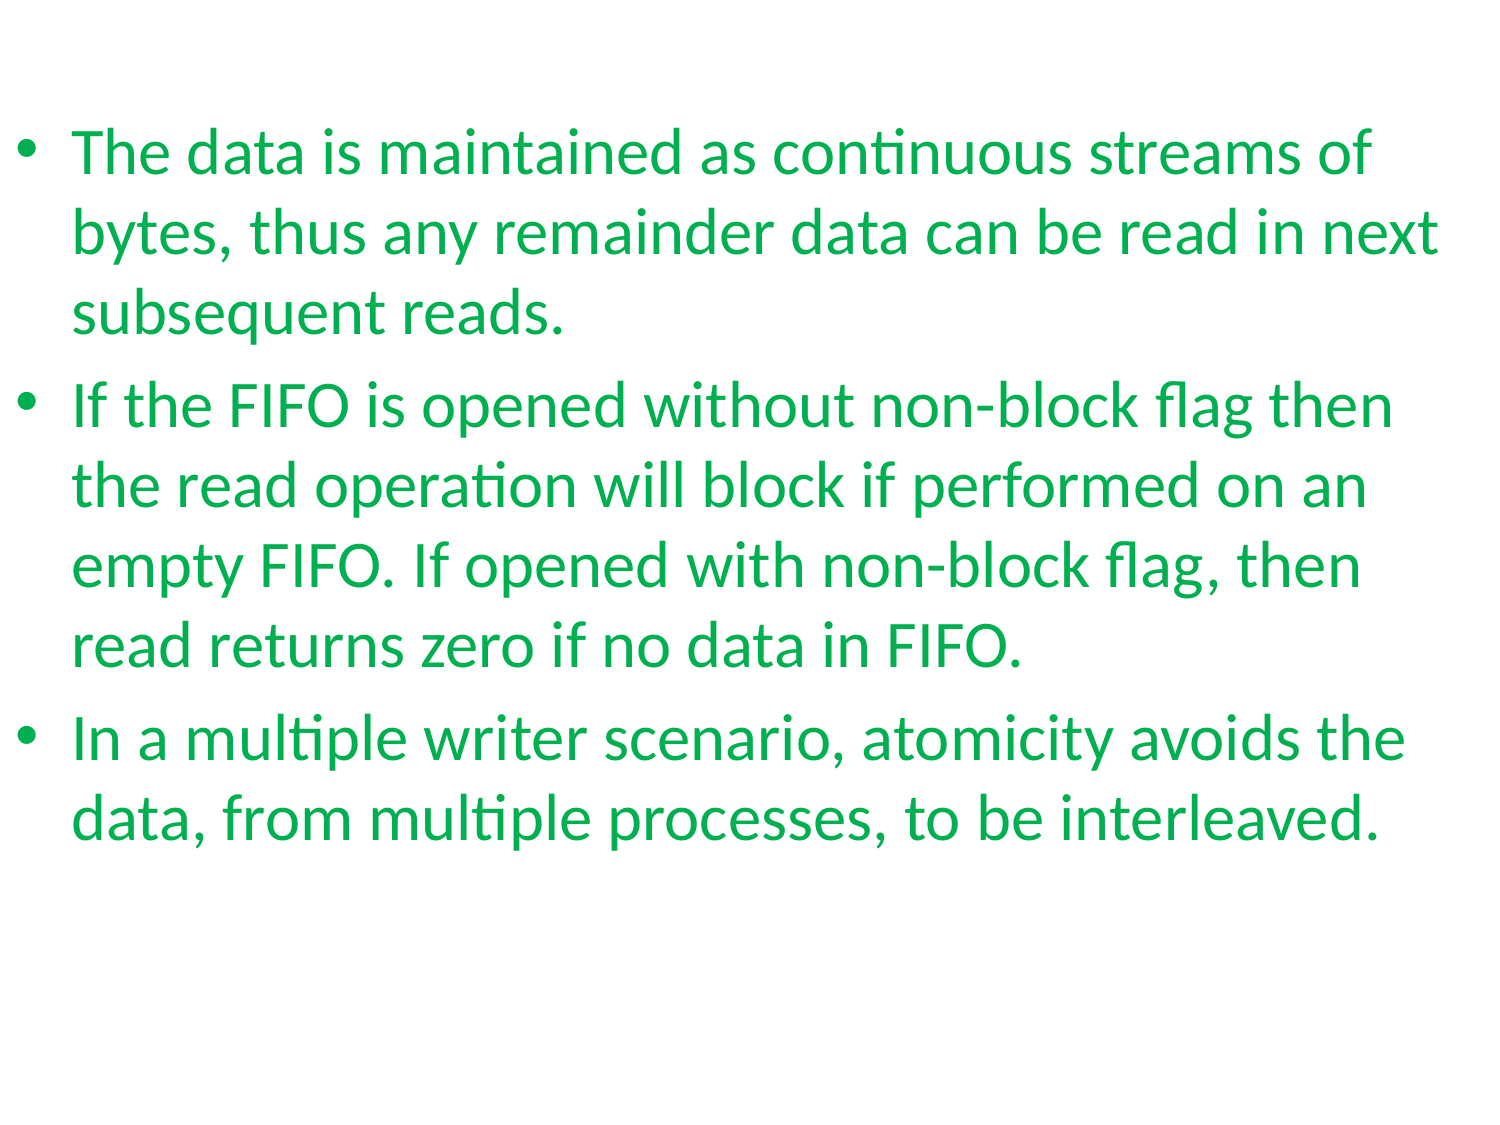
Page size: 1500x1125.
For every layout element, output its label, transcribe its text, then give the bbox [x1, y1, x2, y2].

list The data is maintained as continuous streams of bytes, thus any remainder data can be read in next subsequent reads. If the FIFO is opened without non-block flag then the read operation will block if performed on an empty FIFO. If opened with non-block flag, then read returns zero if no data in FIFO. In a multiple writer scenario, atomicity avoids the data, from multiple processes, to be interleaved. [0, 99, 1500, 1088]
